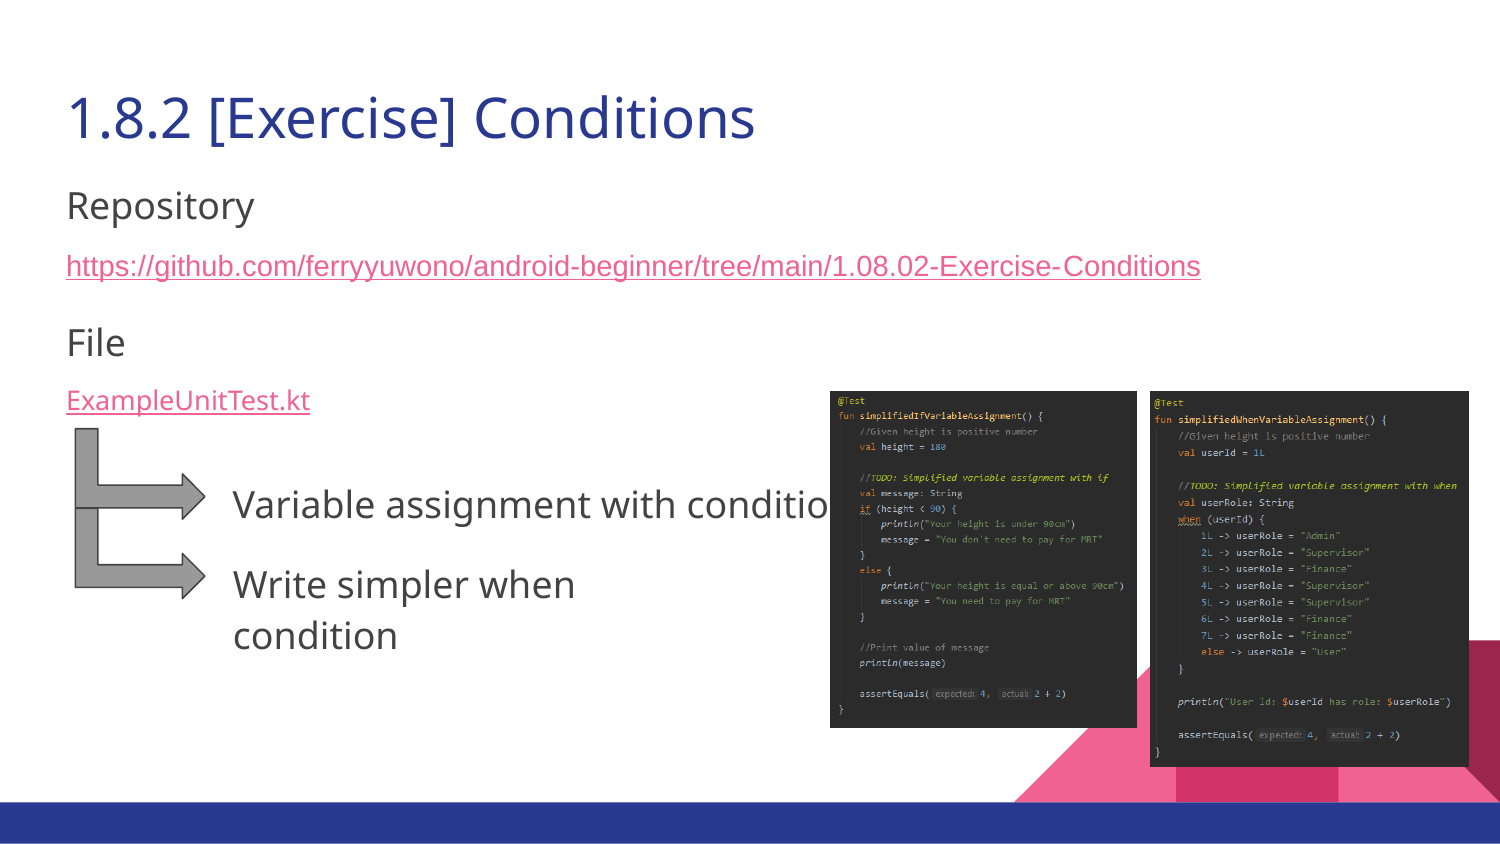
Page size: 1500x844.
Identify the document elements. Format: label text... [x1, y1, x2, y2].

title 1.8.2 [Exercise] Conditions [51, 67, 1436, 167]
list File [51, 303, 570, 382]
text_box Write simpler when condition [217, 538, 756, 673]
list Repository [51, 167, 570, 246]
text_box Variable assignment with condition [217, 458, 824, 541]
picture [829, 391, 1137, 728]
text_box https://github.com/ferryyuwono/android-beginner/tree/main/1.08.02-Exercise-Conditions [51, 232, 1335, 298]
text_box [75, 428, 205, 520]
list ExampleUnitTest.kt [51, 363, 1272, 429]
picture [1150, 391, 1469, 767]
text_box [75, 508, 205, 599]
